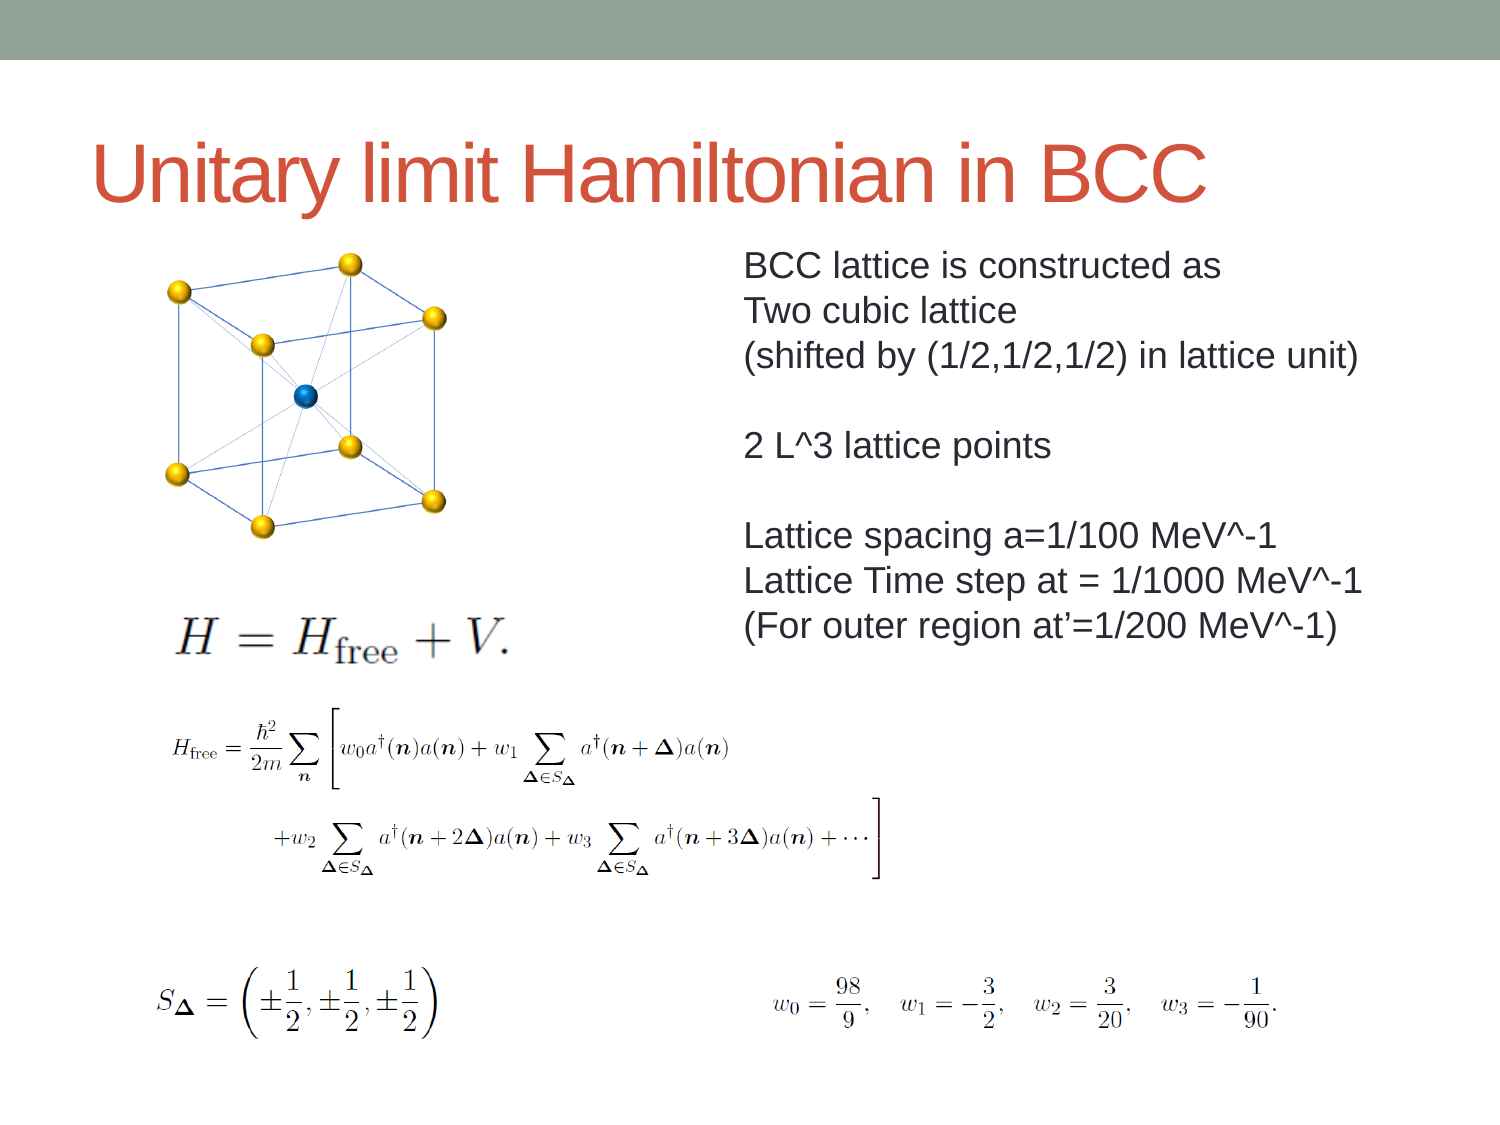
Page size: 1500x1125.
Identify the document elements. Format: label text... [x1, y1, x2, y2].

picture [762, 955, 1293, 1041]
picture [149, 252, 463, 549]
title Unitary limit Hamiltonian in BCC [75, 87, 1425, 250]
picture [143, 947, 448, 1049]
text_box BCC lattice is constructed as Two cubic lattice (shifted by (1/2,1/2,1/2) in lattice unit) 2 L^3 lattice points Lattice spacing a=1/100 MeV^-1 Lattice Time step at = 1/1000 MeV^-1 (For outer region at’=1/200 MeV^-1) [728, 233, 1379, 654]
picture [149, 566, 888, 891]
